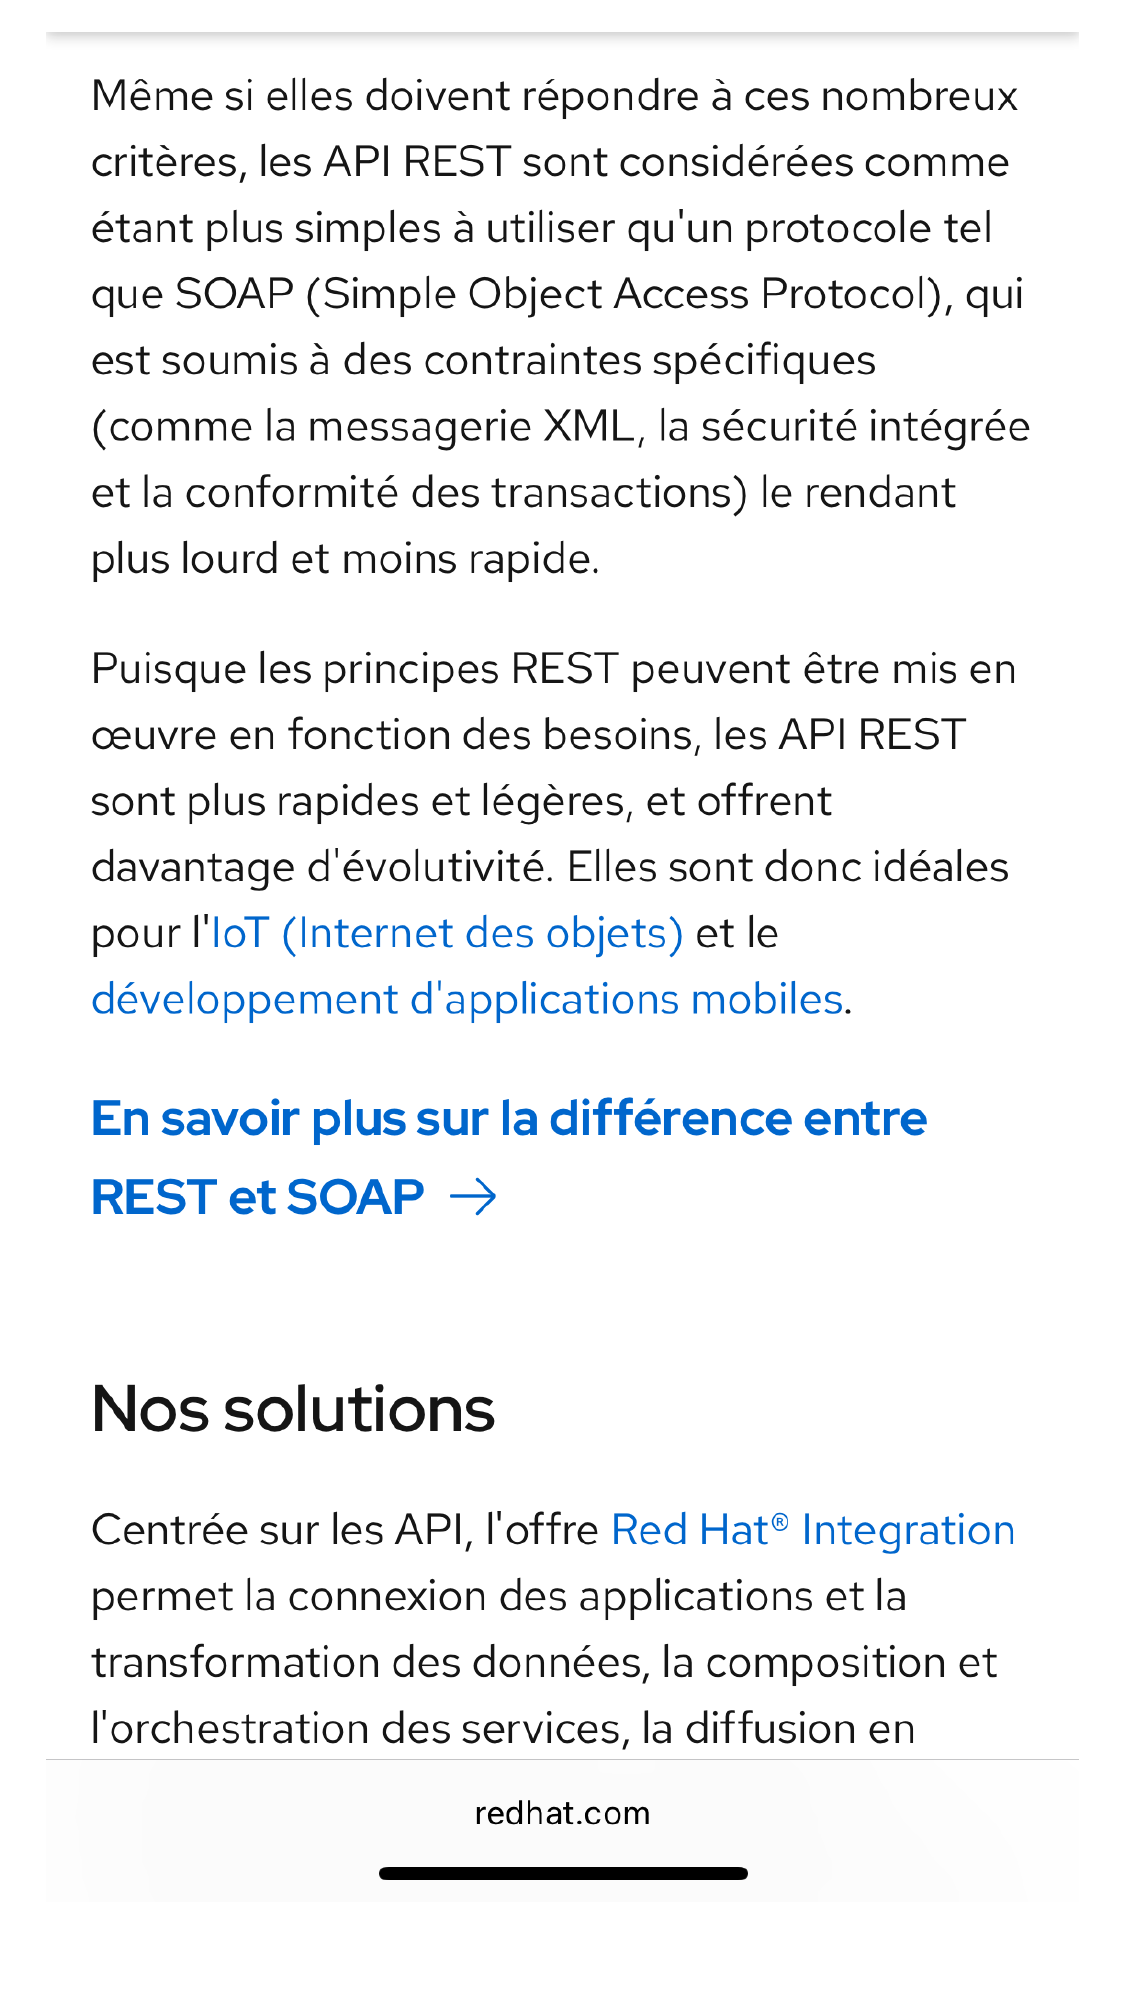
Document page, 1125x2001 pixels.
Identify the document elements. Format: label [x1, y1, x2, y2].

picture [46, 0, 1079, 1902]
